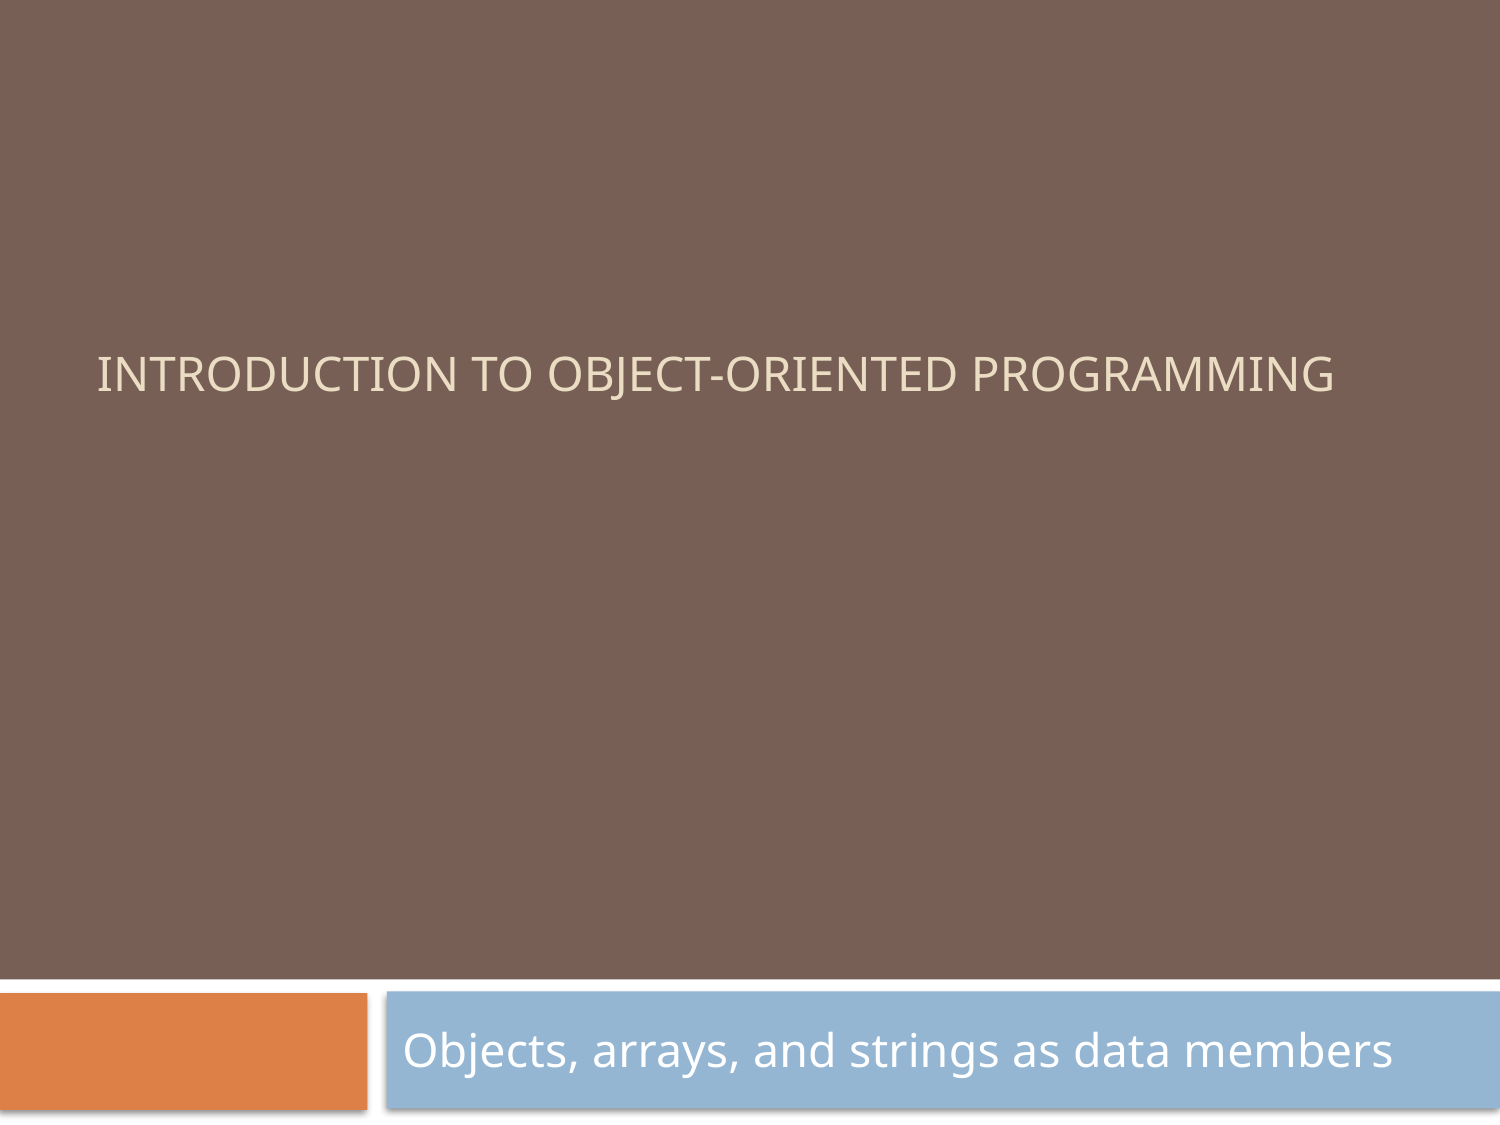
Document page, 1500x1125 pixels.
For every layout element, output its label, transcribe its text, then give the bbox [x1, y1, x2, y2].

title Introduction to object-oriented programming [82, 281, 1357, 523]
subtitle Objects, arrays, and strings as data members [387, 992, 1488, 1105]
